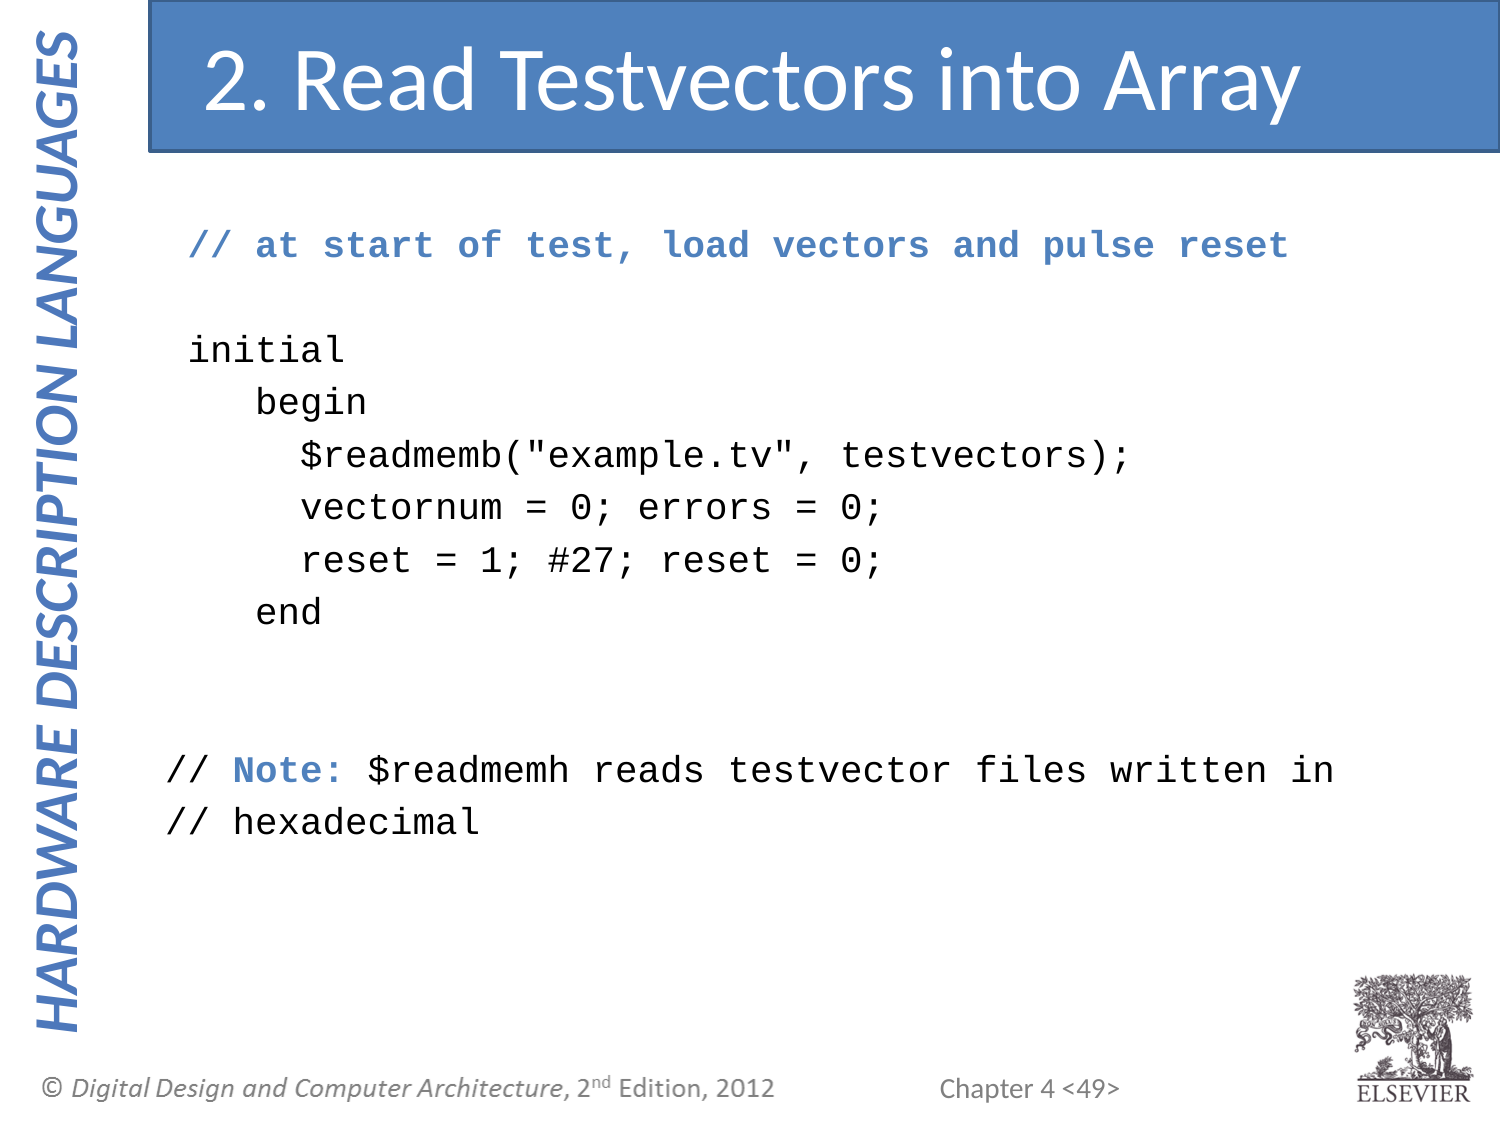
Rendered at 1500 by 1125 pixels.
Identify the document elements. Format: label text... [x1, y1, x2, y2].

text_box 2. Read Testvectors into Array [187, 11, 1488, 136]
picture [0, 0, 1500, 1125]
list // at start of test, load vectors and pulse reset initial begin $readmemb("example.tv", testvectors); vectornum = 0; errors = 0; reset = 1; #27; reset = 0; end // Note: $readmemh reads testvector files written in // hexadecimal [150, 212, 1425, 1063]
text_box [87, 174, 1413, 1025]
